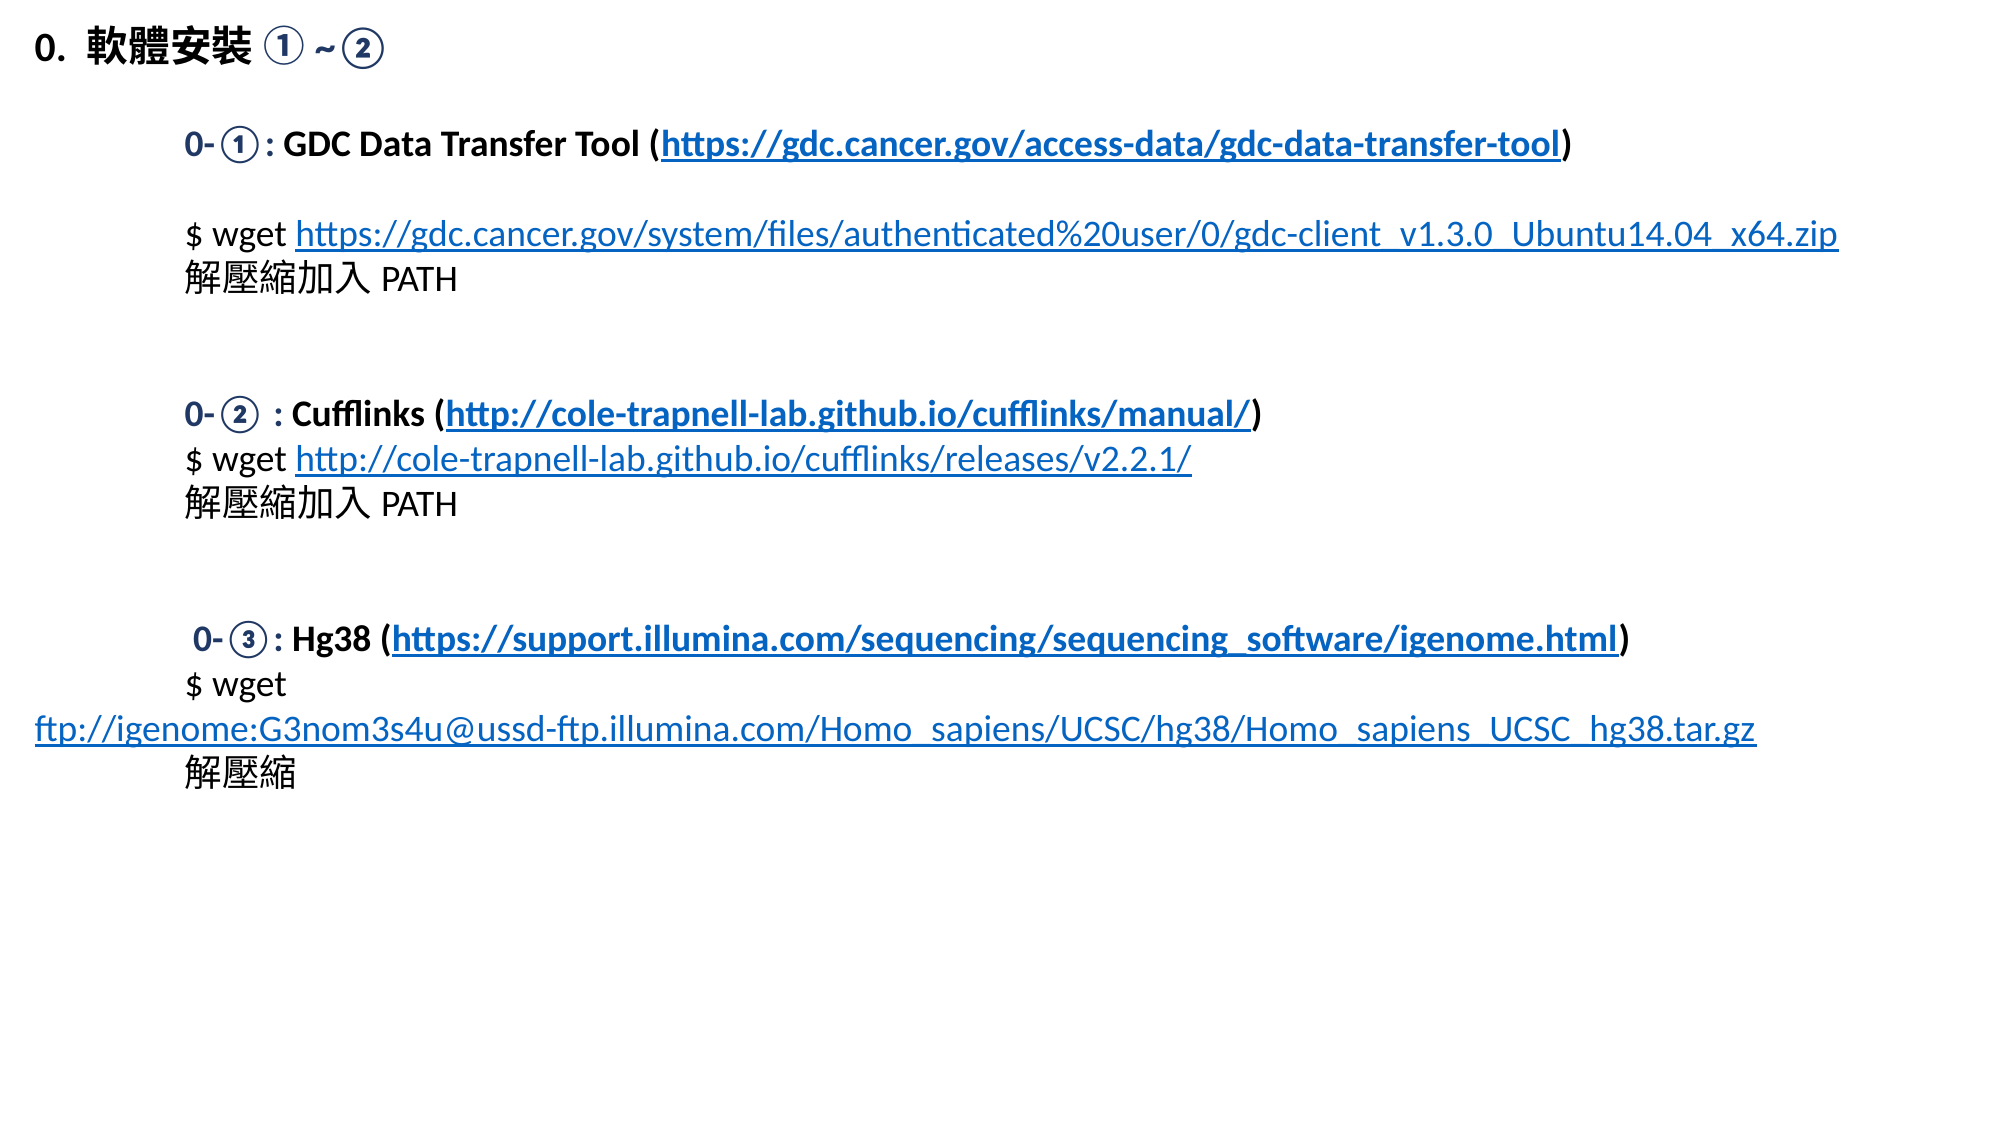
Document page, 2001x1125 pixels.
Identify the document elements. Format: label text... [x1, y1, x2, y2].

text_box 0. 軟體安裝 ①~② 0-①: GDC Data Transfer Tool (https://gdc.cancer.gov/access-data/gdc-data-transfer-tool) $ wget https://gdc.cancer.gov/system/files/authenticated%20user/0/gdc-client_v1.3.0_Ubuntu14.04_x64.zip 解壓縮加入PATH 0-② : Cufflinks (http://cole-trapnell-lab.github.io/cufflinks/manual/) $ wget http://cole-trapnell-lab.github.io/cufflinks/releases/v2.2.1/ 解壓縮加入PATH 0-③: Hg38 (https://support.illumina.com/sequencing/sequencing_software/igenome.html) $ wget ftp://igenome:G3nom3s4u@ussd-ftp.illumina.com/Homo_sapiens/UCSC/hg38/Homo_sapiens_UCSC_hg38.tar.gz 解壓縮 [19, 11, 1981, 802]
